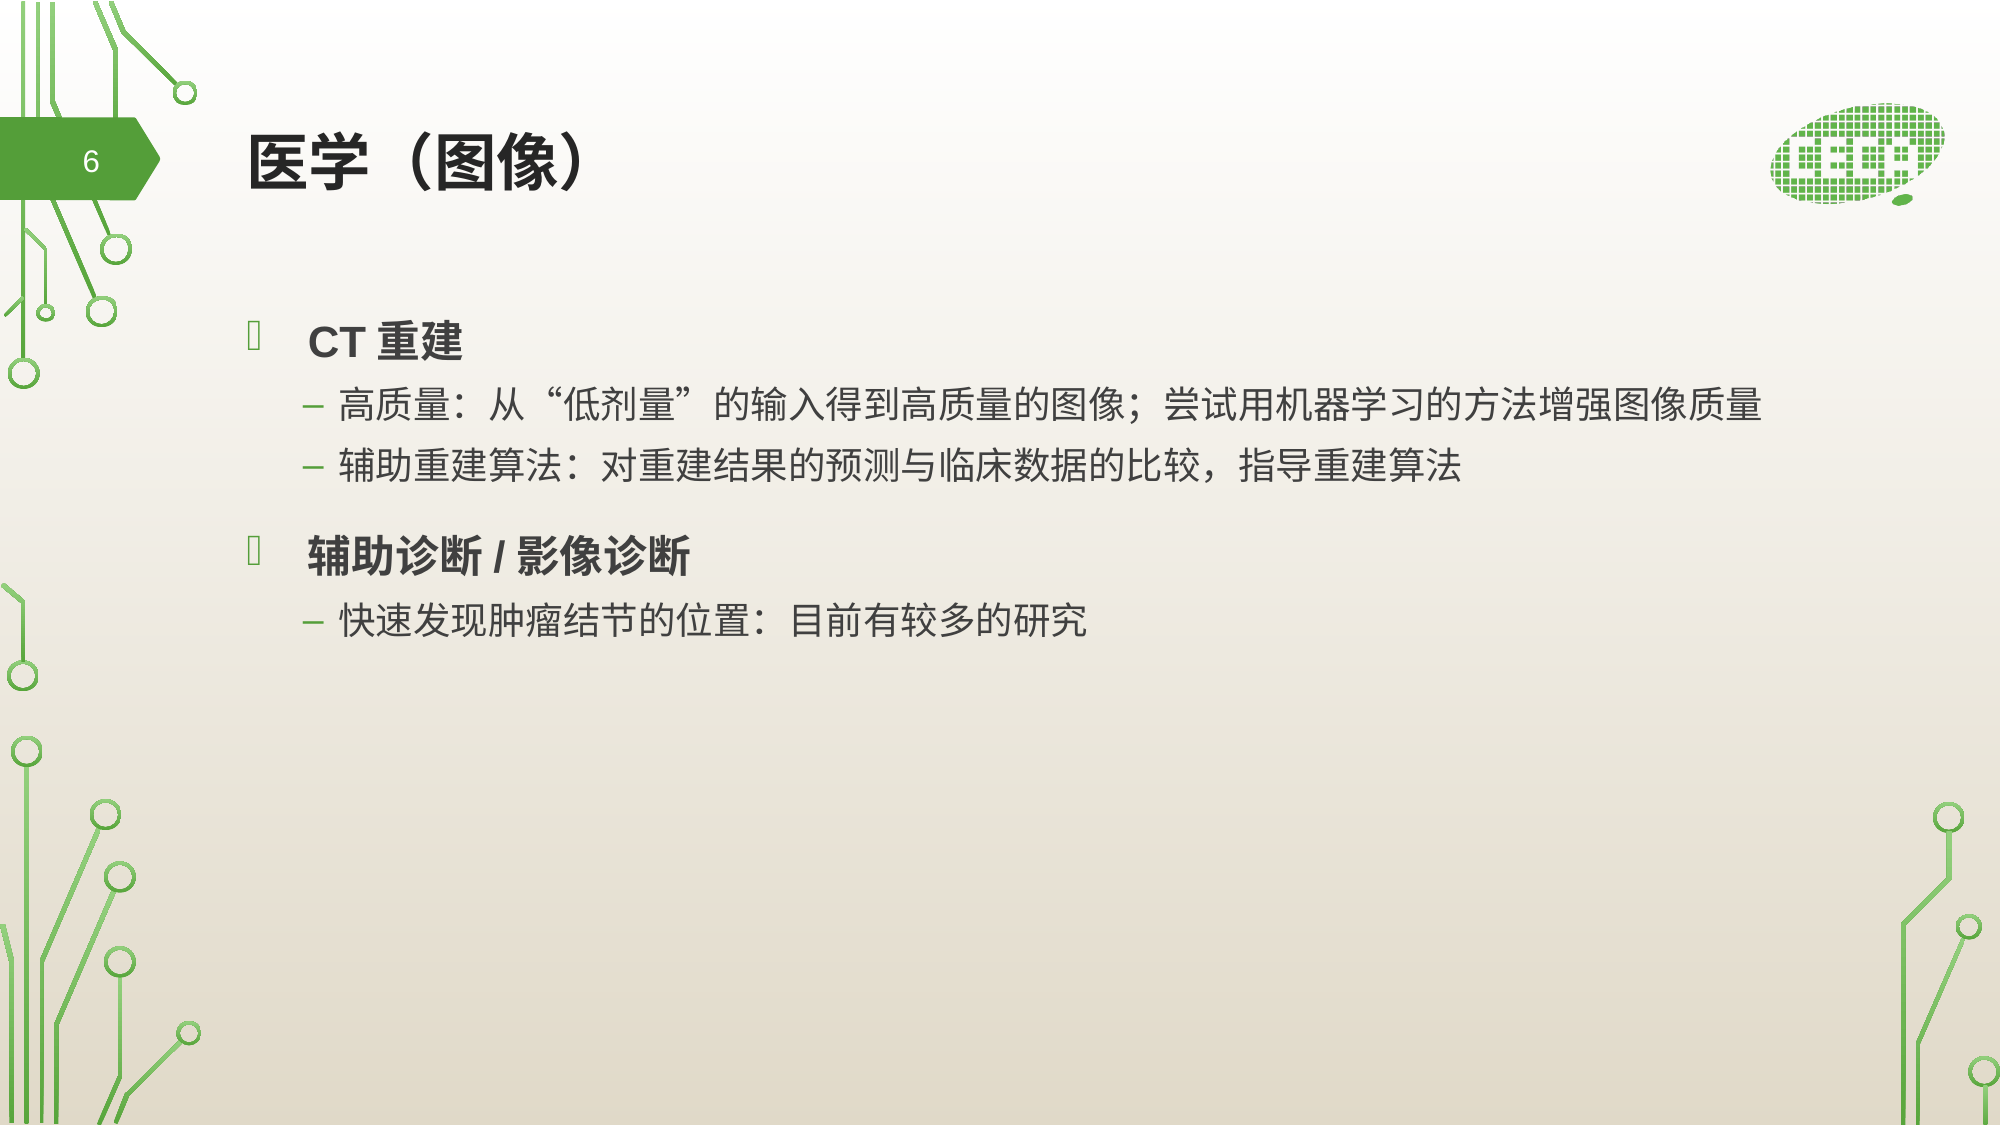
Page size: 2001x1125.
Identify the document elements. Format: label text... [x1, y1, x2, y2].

picture [1760, 75, 1953, 219]
slide_number 6 [21, 129, 116, 190]
title 医学（图像） [231, 102, 1720, 218]
list CT重建 高质量：从“低剂量”的输入得到高质量的图像；尝试用机器学习的方法增强图像质量 辅助重建算法：对重建结果的预测与临床数据的比较，指导重建算法 辅助诊断/影像诊断 快速发现肿瘤结节的位置：目前有较多的研究 [231, 279, 1863, 1014]
